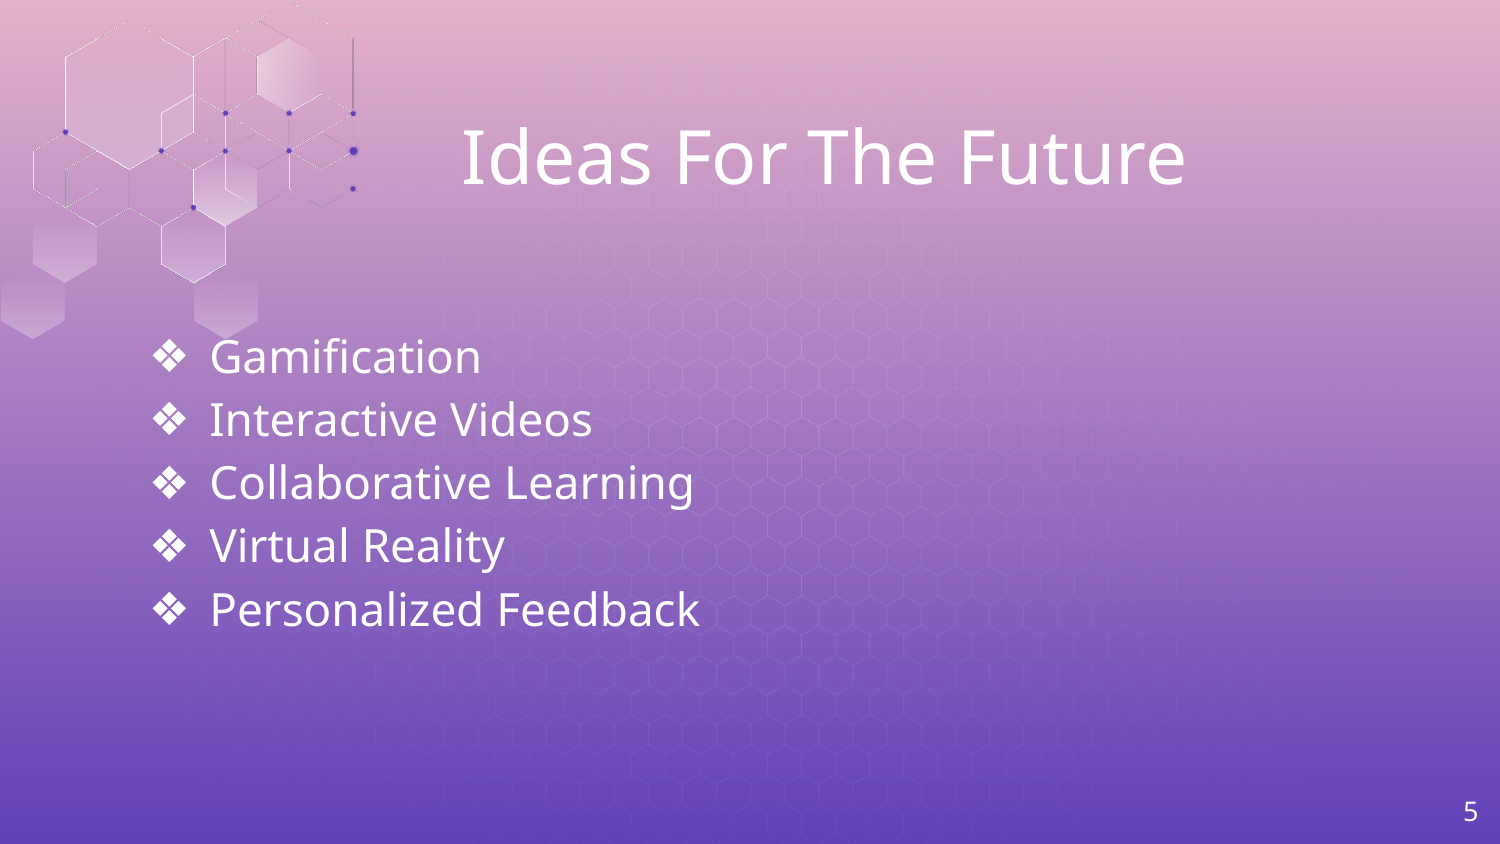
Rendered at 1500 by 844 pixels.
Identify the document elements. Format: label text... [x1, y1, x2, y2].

slide_number ‹#› [1403, 779, 1494, 844]
picture [0, 0, 1398, 844]
title Gamification Interactive Videos Collaborative Learning Virtual Reality Personalized Feedback [119, 249, 1252, 707]
title Ideas For The Future [446, 94, 1500, 250]
